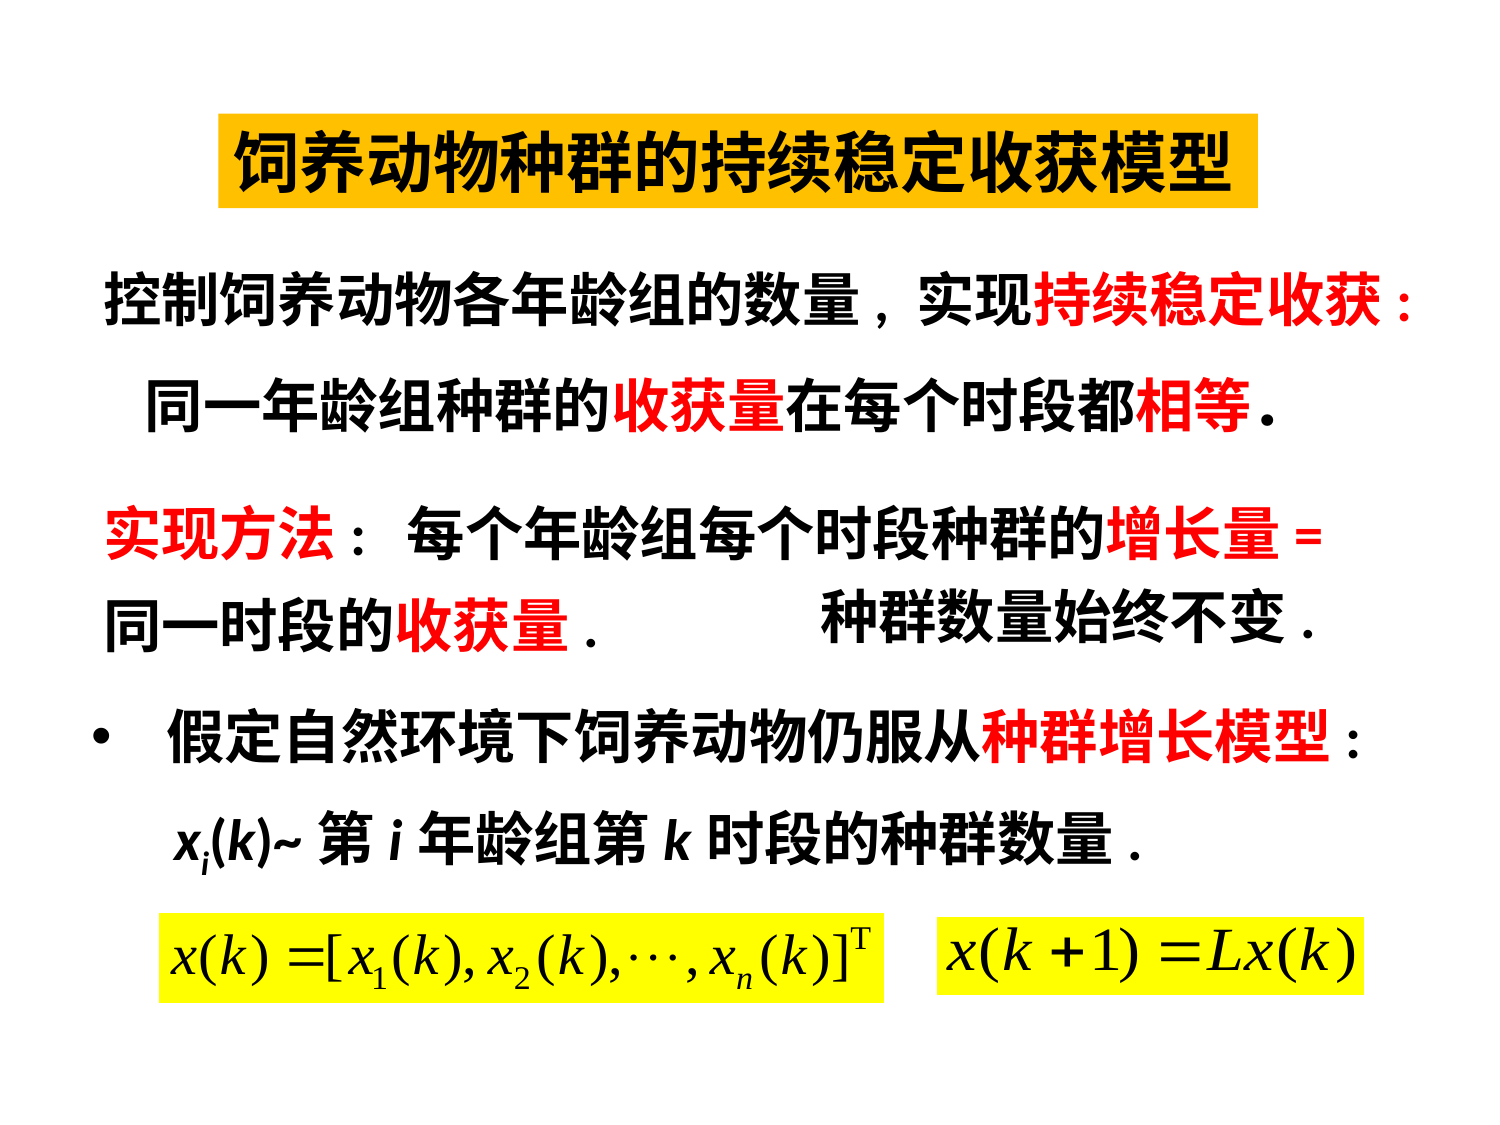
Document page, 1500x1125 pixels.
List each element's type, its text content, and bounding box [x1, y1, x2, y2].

text_box 饲养动物种群的持续稳定收获模型 [218, 113, 1258, 209]
text_box 实现方法: 每个年龄组每个时段种群的增长量=同一时段的收获量. [88, 467, 1365, 666]
text_box 种群数量始终不变. [805, 572, 1331, 658]
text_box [159, 912, 884, 1004]
text_box 控制饲养动物各年龄组的数量, 实现持续稳定收获: [88, 255, 1400, 341]
text_box 同一年龄组种群的收获量在每个时段都相等． [130, 361, 1342, 447]
text_box xi(k)~第i年龄组第k时段的种群数量. [159, 786, 1152, 977]
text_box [936, 917, 1365, 996]
text_box 假定自然环境下饲养动物仍服从种群增长模型: [76, 692, 1365, 778]
